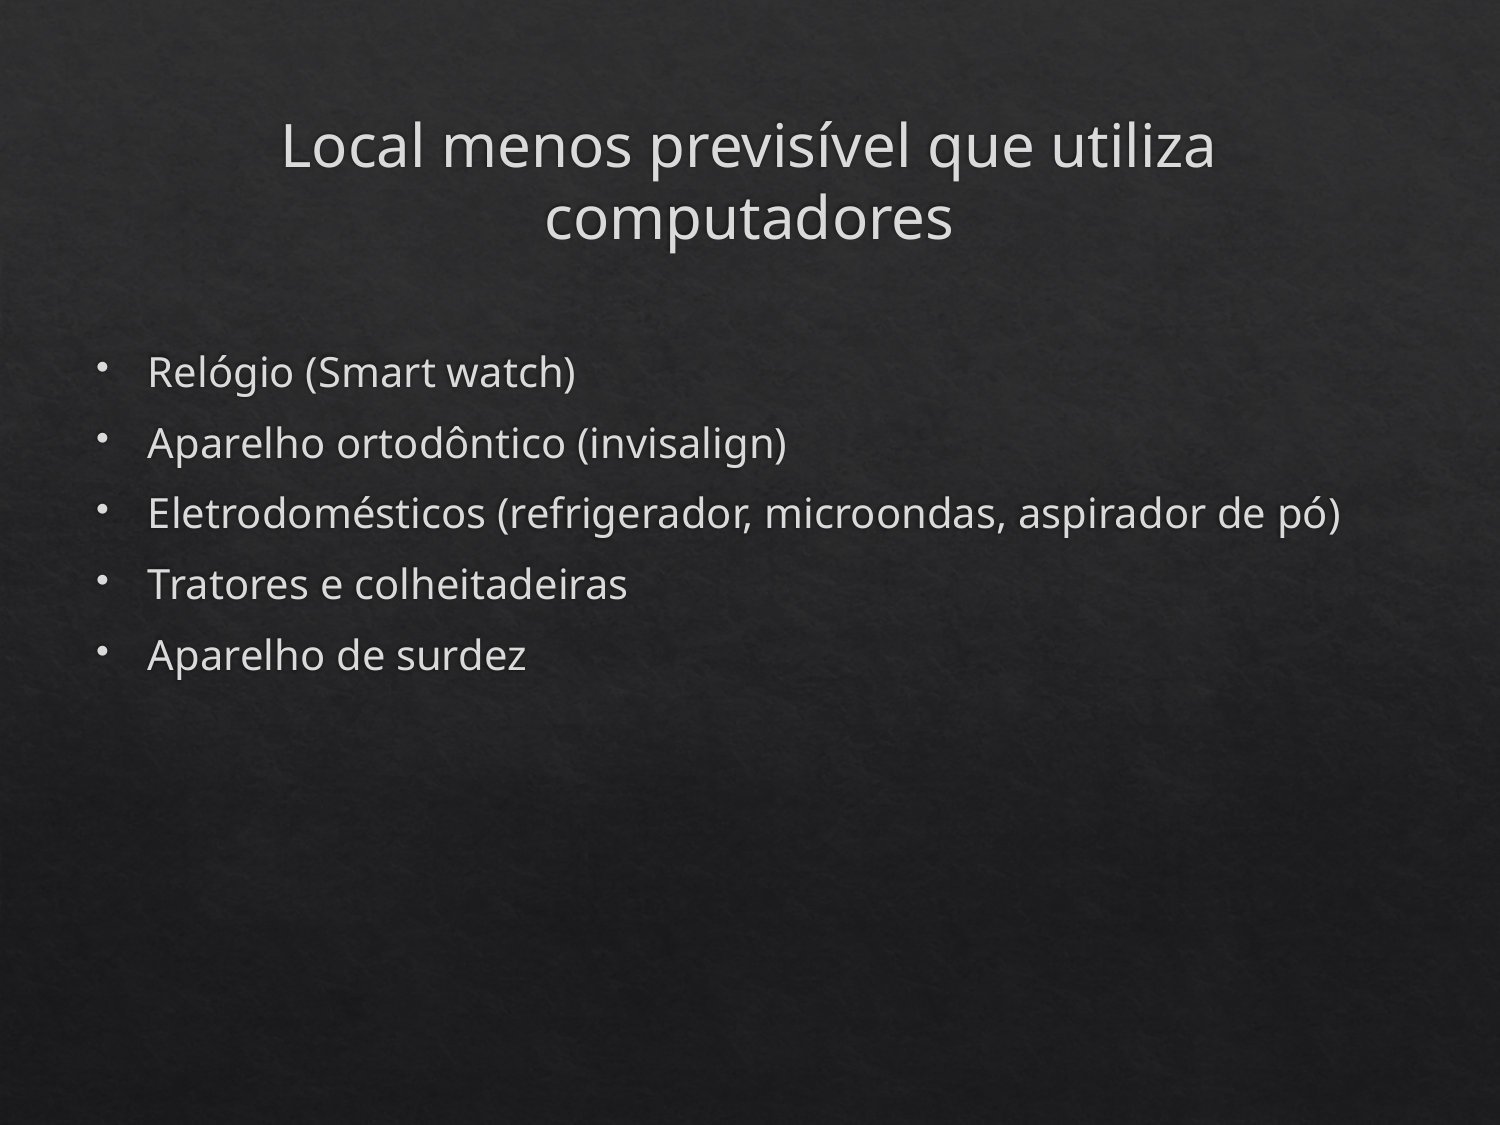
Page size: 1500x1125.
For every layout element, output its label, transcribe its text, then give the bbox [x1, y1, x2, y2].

title Local menos previsível que utiliza computadores [112, 99, 1387, 260]
list Relógio (Smart watch) Aparelho ortodôntico (invisalign) Eletrodomésticos (refrigerador, microondas, aspirador de pó) Tratores e colheitadeiras Aparelho de surdez [76, 338, 1427, 898]
